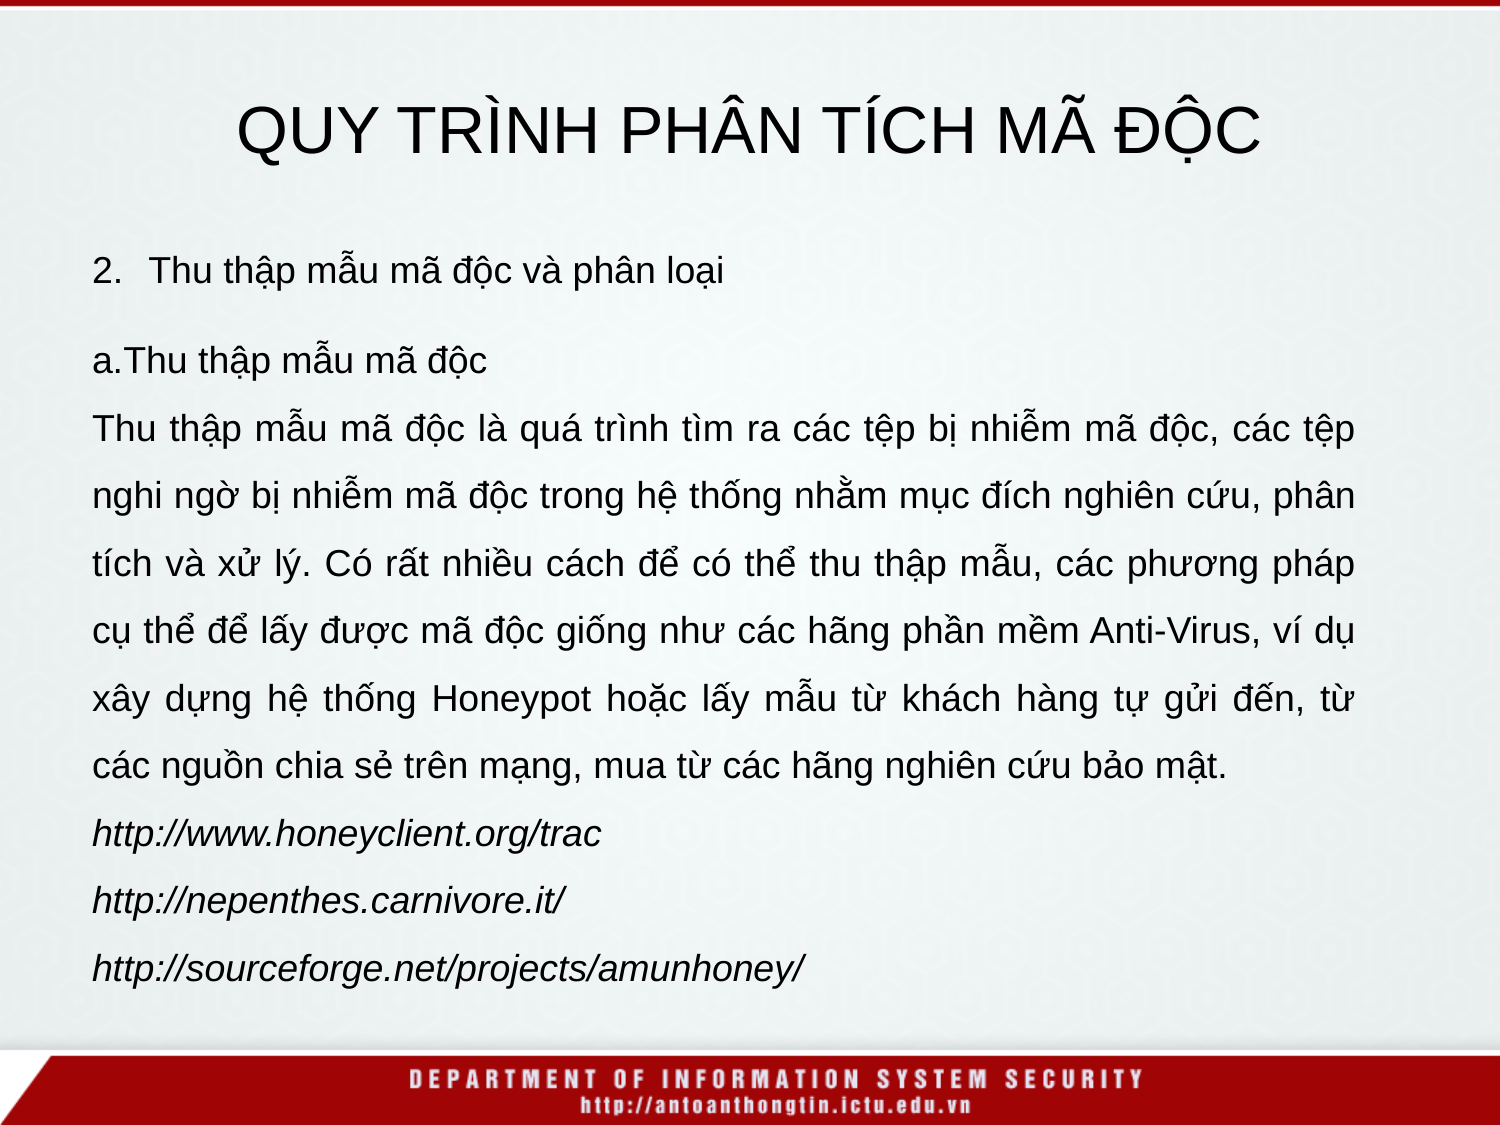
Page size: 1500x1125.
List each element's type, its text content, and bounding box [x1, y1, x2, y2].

text_box QUY TRÌNH PHÂN TÍCH MÃ ĐỘC [103, 59, 1397, 195]
text_box Thu thập mẫu mã độc và phân loại a.Thu thập mẫu mã độc Thu thập mẫu mã độc là quá trình tìm ra các tệp bị nhiễm mã độc, các tệp nghi ngờ bị nhiễm mã độc trong hệ thống nhằm mục đích nghiên cứu, phân tích và xử lý. Có rất nhiều cách để có thể thu thập mẫu, các phương pháp cụ thể để lấy được mã độc giống như các hãng phần mềm Anti-Virus, ví dụ xây dựng hệ thống Honeypot hoặc lấy mẫu từ khách hàng tự gửi đến, từ các nguồn chia sẻ trên mạng, mua từ các hãng nghiên cứu bảo mật. http://www.honeyclient.org/trac http://nepenthes.carnivore.it/ http://sourceforge.net/projects/amunhoney/ [77, 194, 1371, 1125]
picture [0, 0, 1500, 1125]
